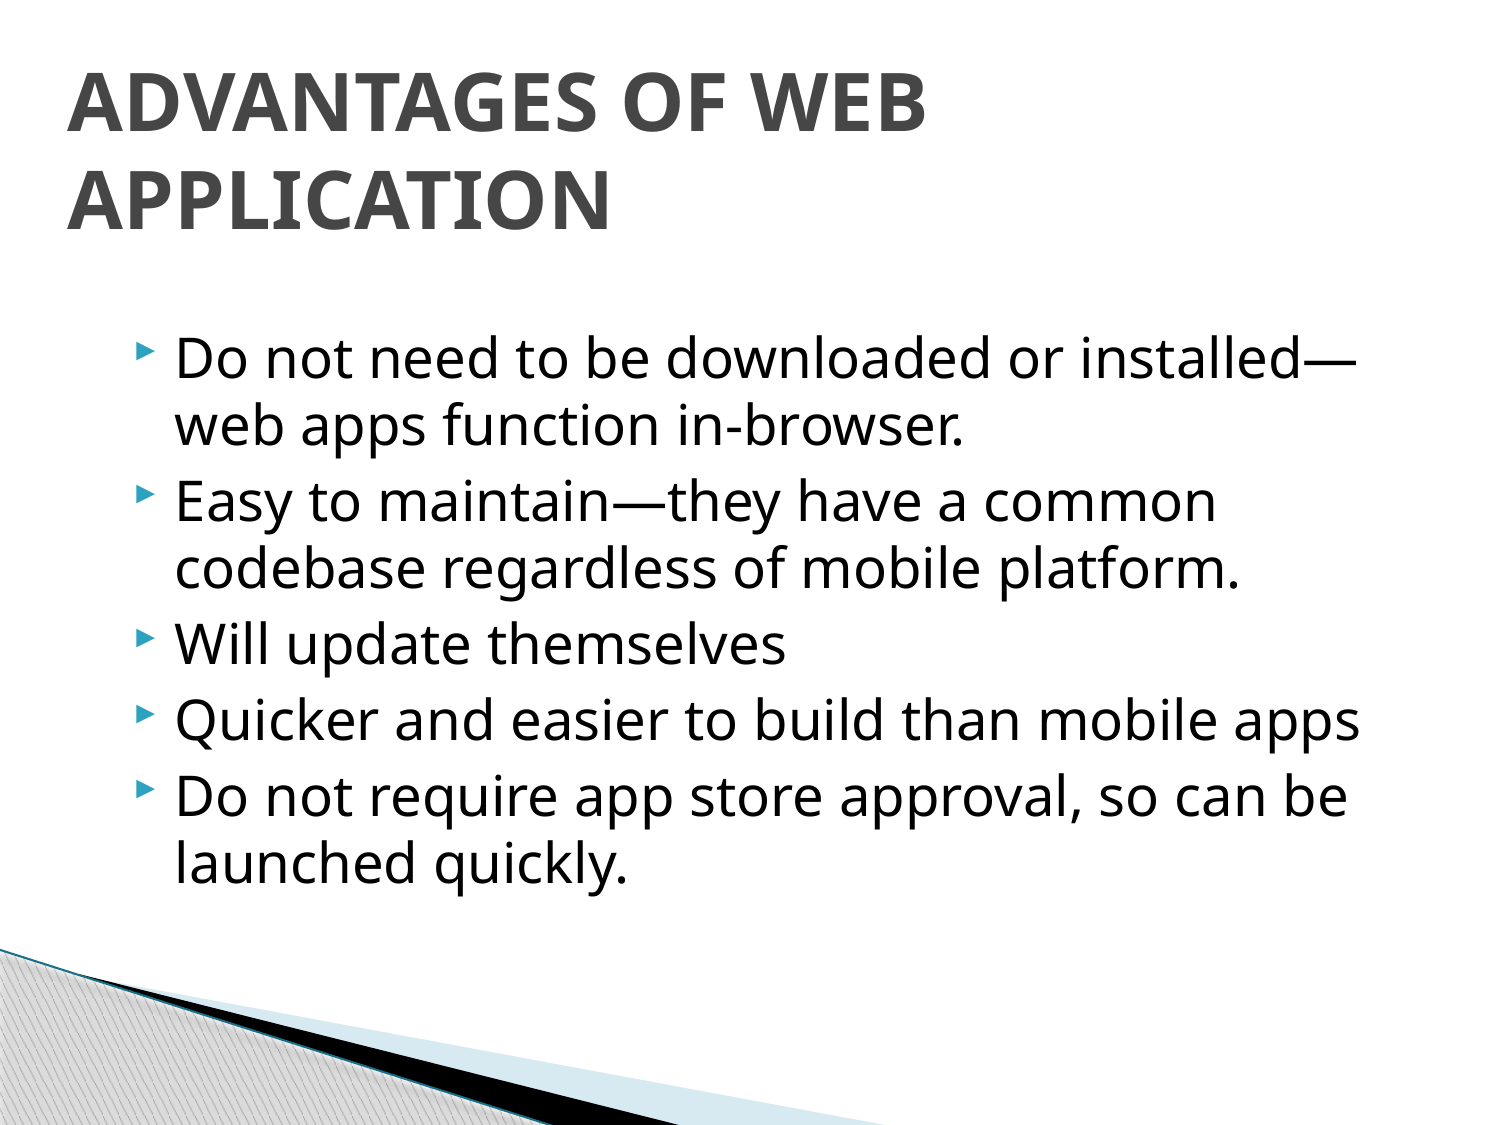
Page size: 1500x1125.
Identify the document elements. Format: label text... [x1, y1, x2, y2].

list Do not need to be downloaded or installed—web apps function in-browser. Easy to maintain—they have a common codebase regardless of mobile platform. Will update themselves Quicker and easier to build than mobile apps Do not require app store approval, so can be launched quickly. [100, 314, 1451, 1057]
title ADVANTAGES OF WEB APPLICATION [53, 42, 1449, 254]
